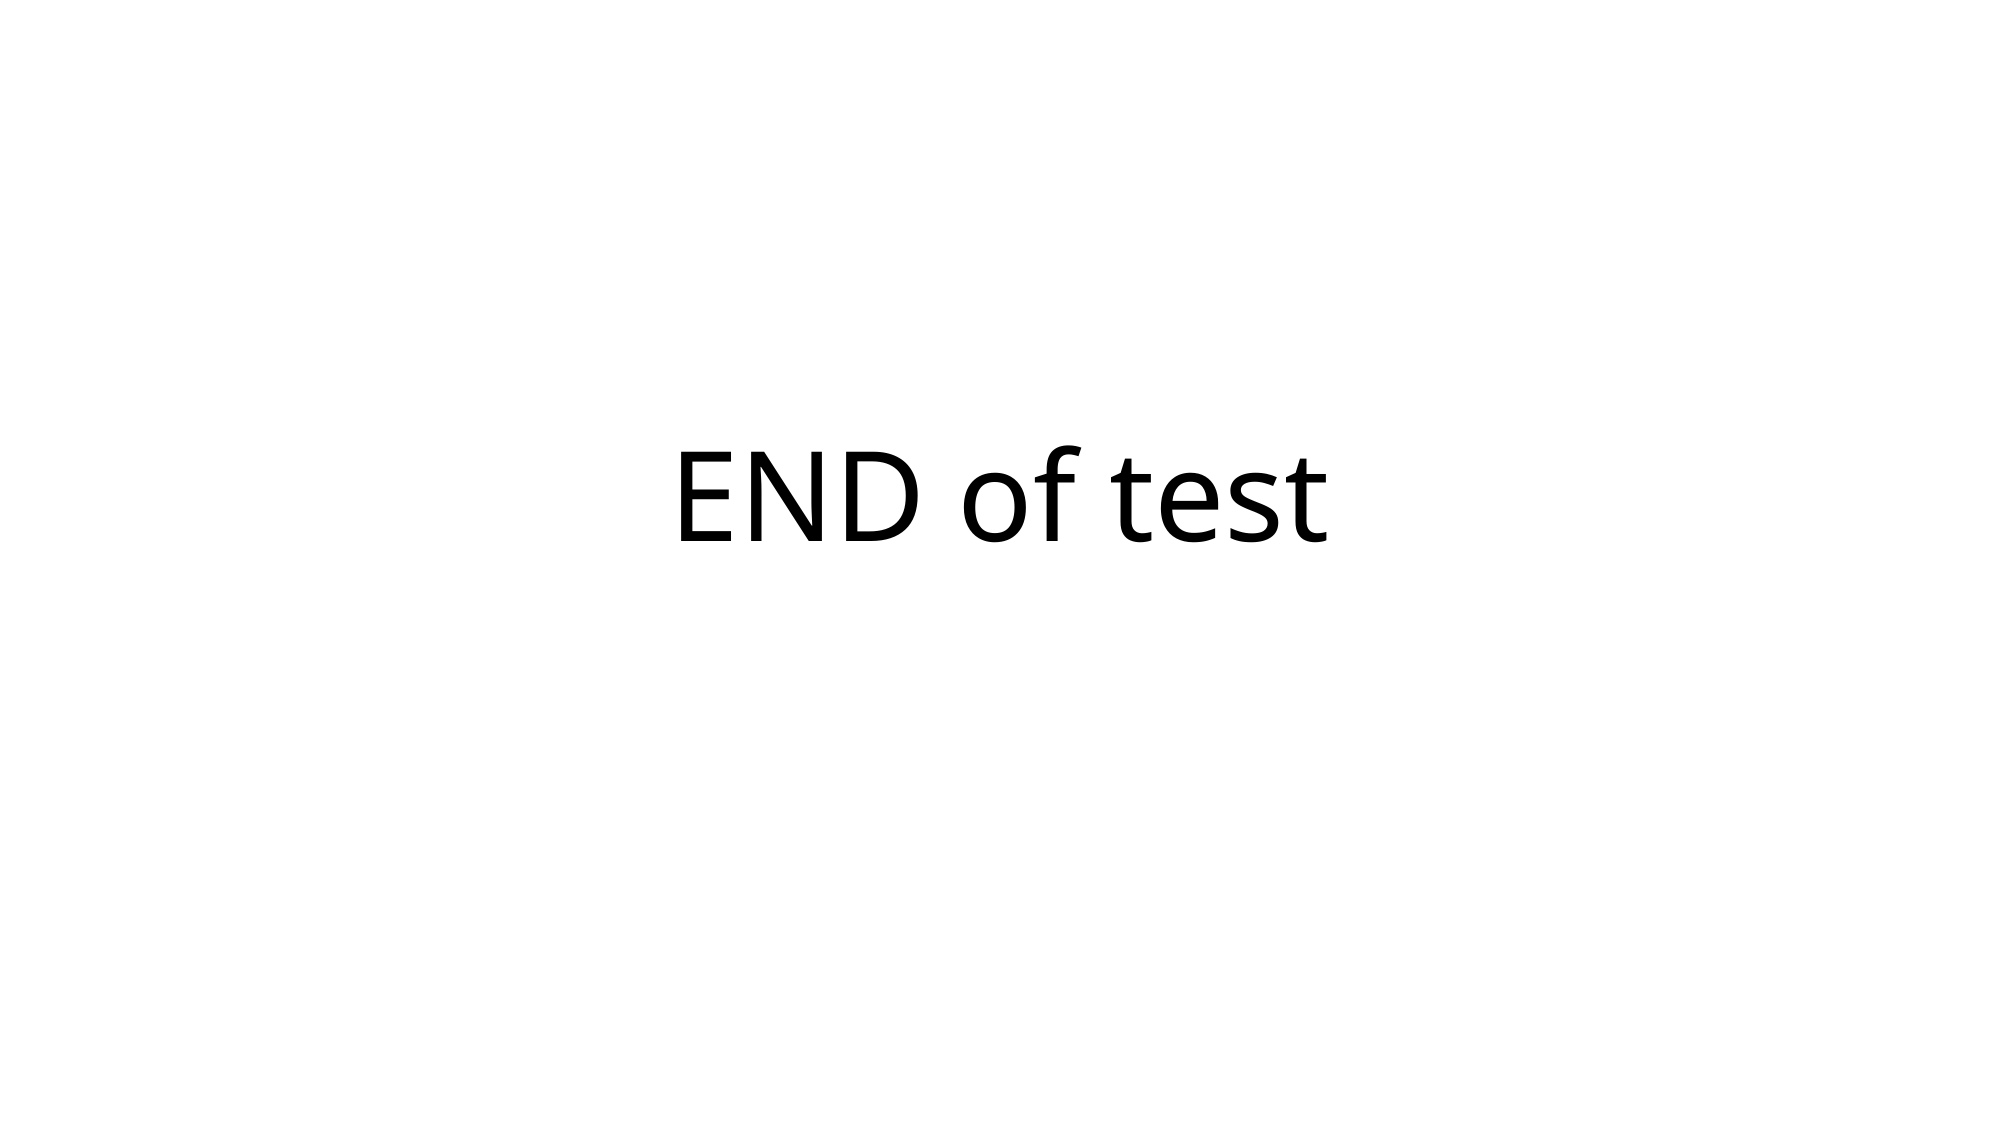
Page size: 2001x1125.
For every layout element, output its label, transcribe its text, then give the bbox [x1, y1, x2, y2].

title END of test [249, 184, 1750, 576]
